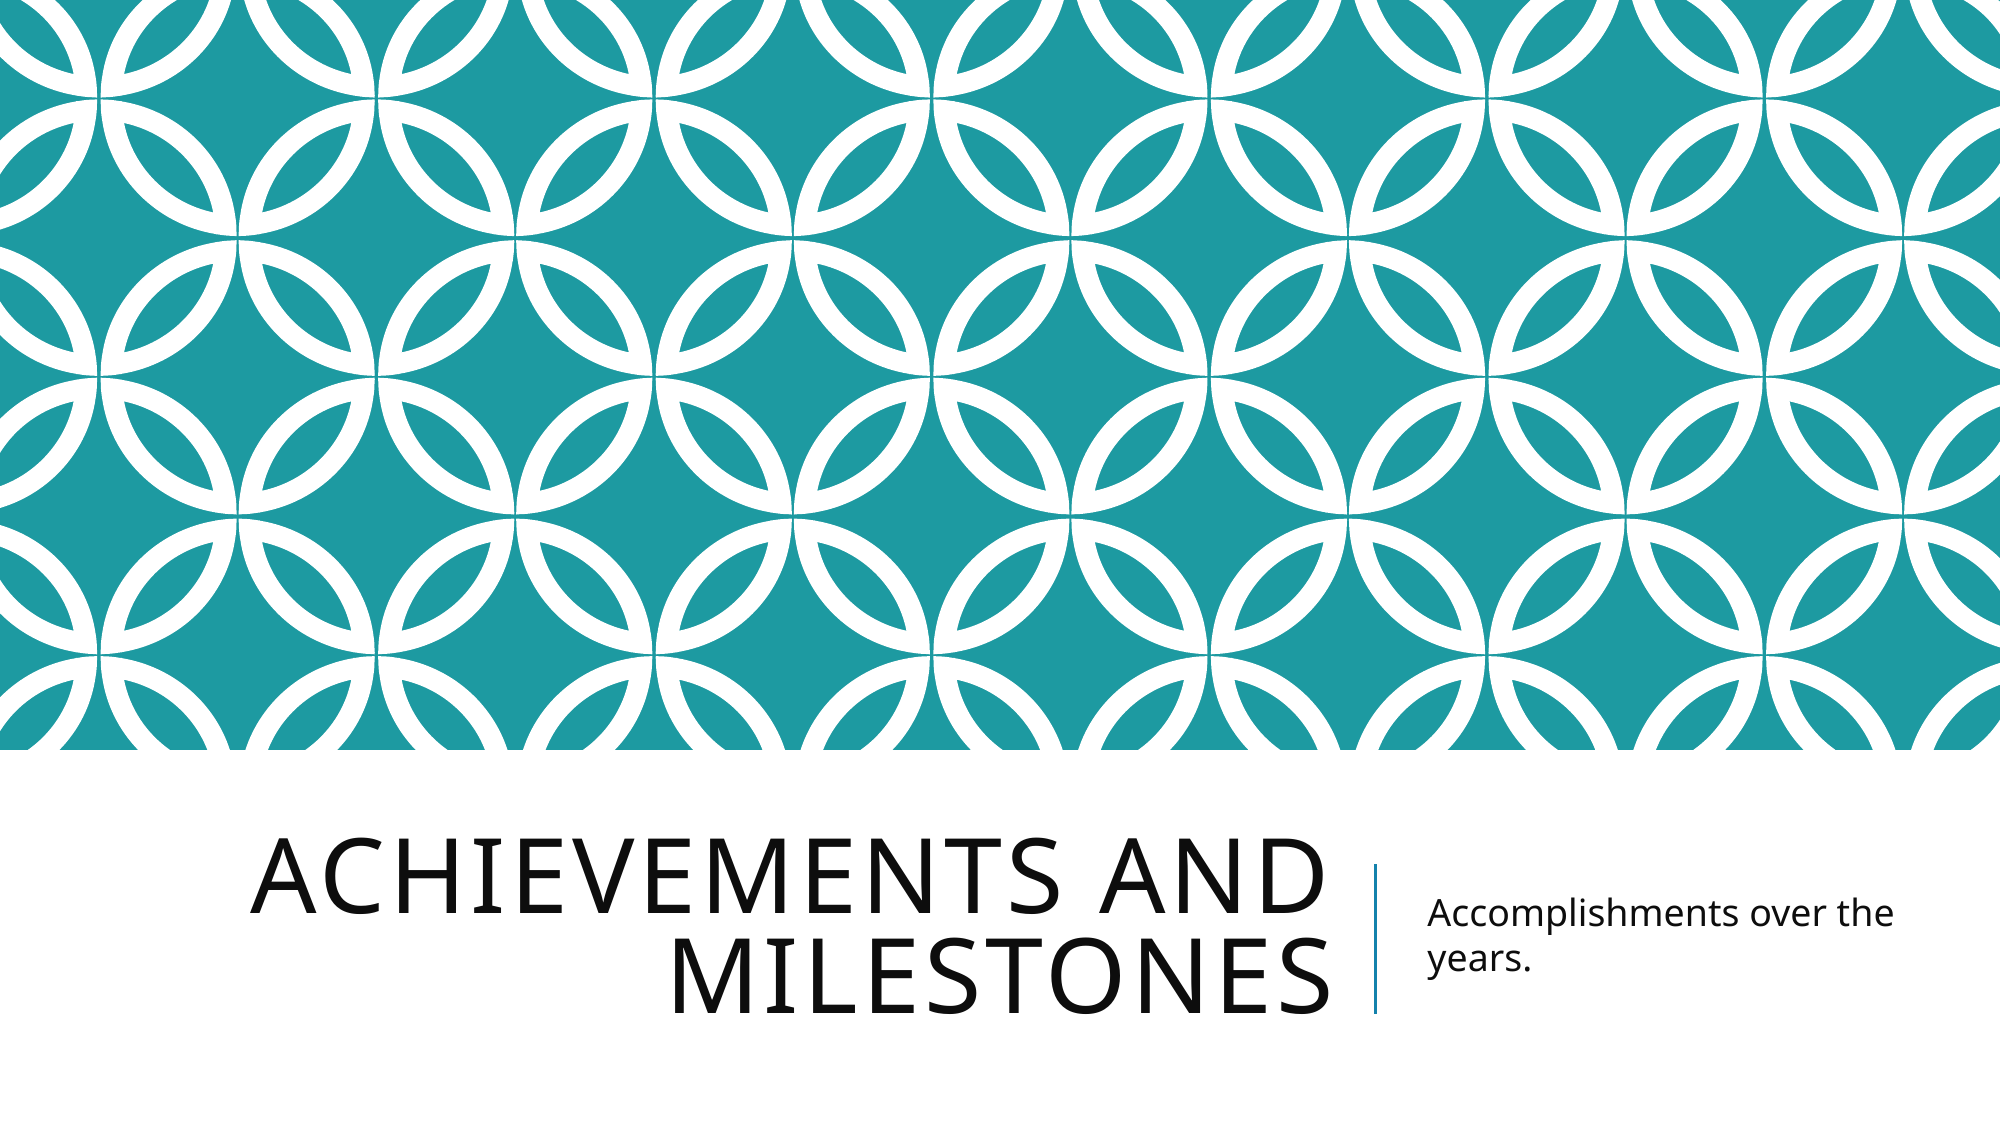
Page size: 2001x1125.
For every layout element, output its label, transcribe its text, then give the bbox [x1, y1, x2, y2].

title Achievements and Milestones [75, 813, 1350, 1054]
list Accomplishments over the years. [1412, 813, 1938, 1054]
